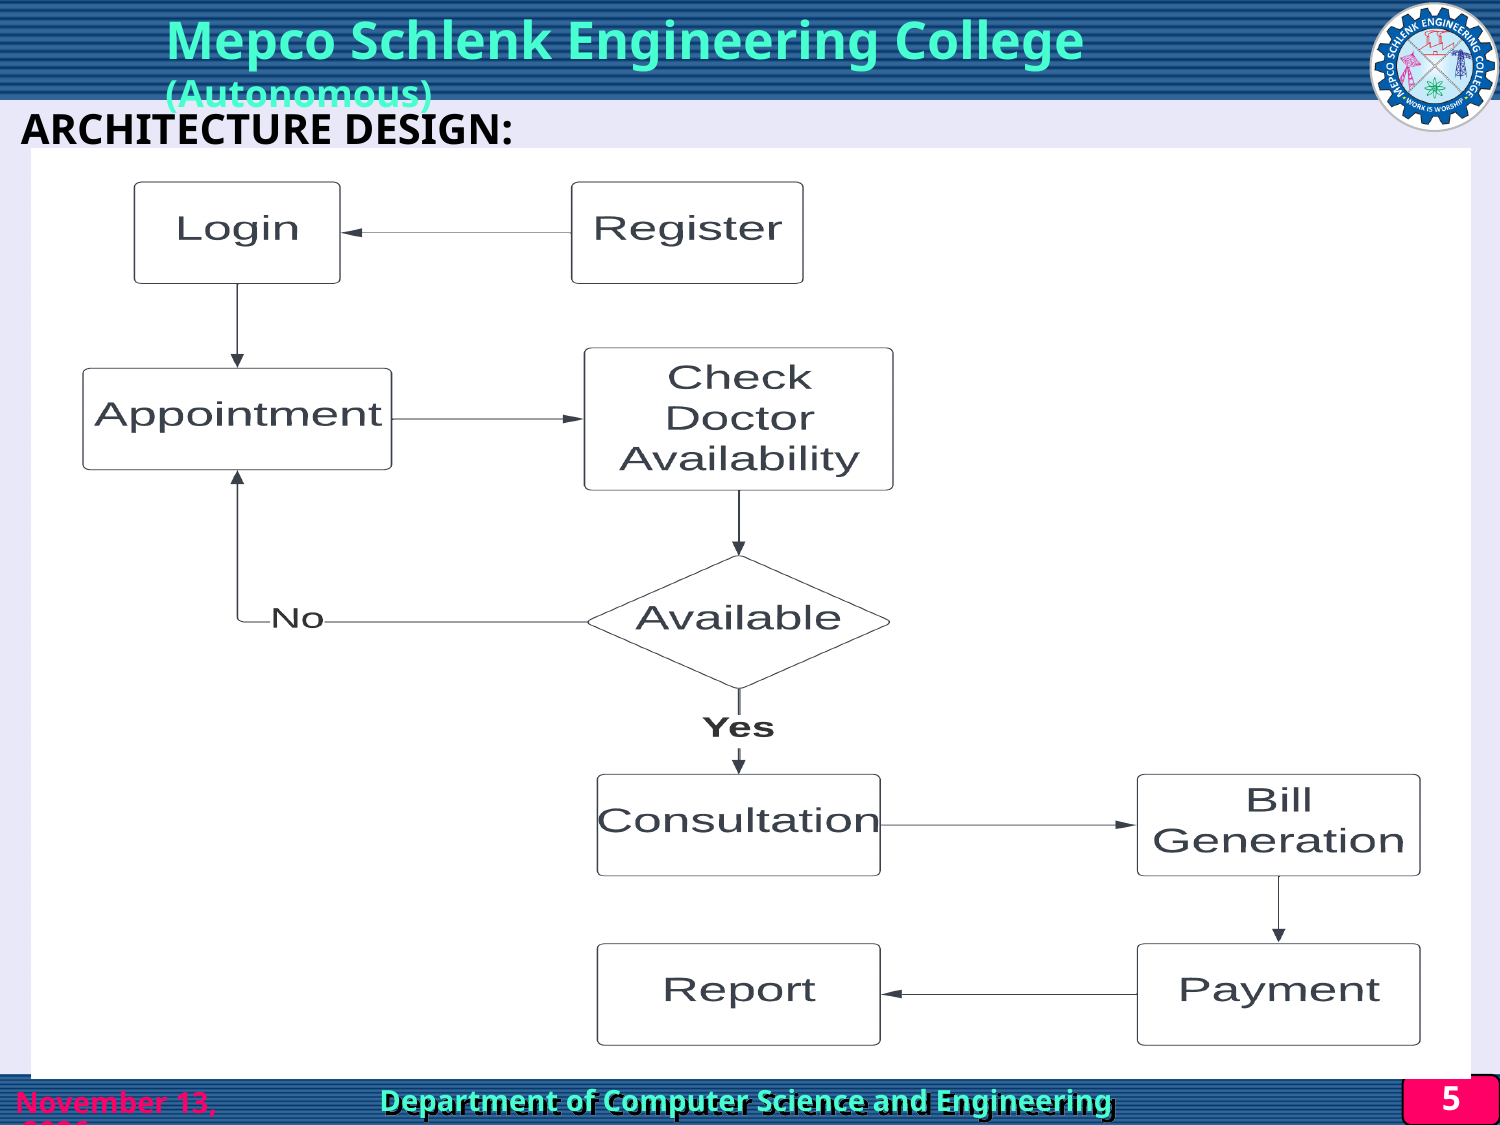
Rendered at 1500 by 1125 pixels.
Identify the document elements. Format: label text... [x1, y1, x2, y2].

picture [0, 0, 1500, 125]
text_box ARCHITECTURE DESIGN: [0, 100, 1435, 161]
text_box [1435, 125, 1464, 132]
picture [0, 148, 1500, 1125]
